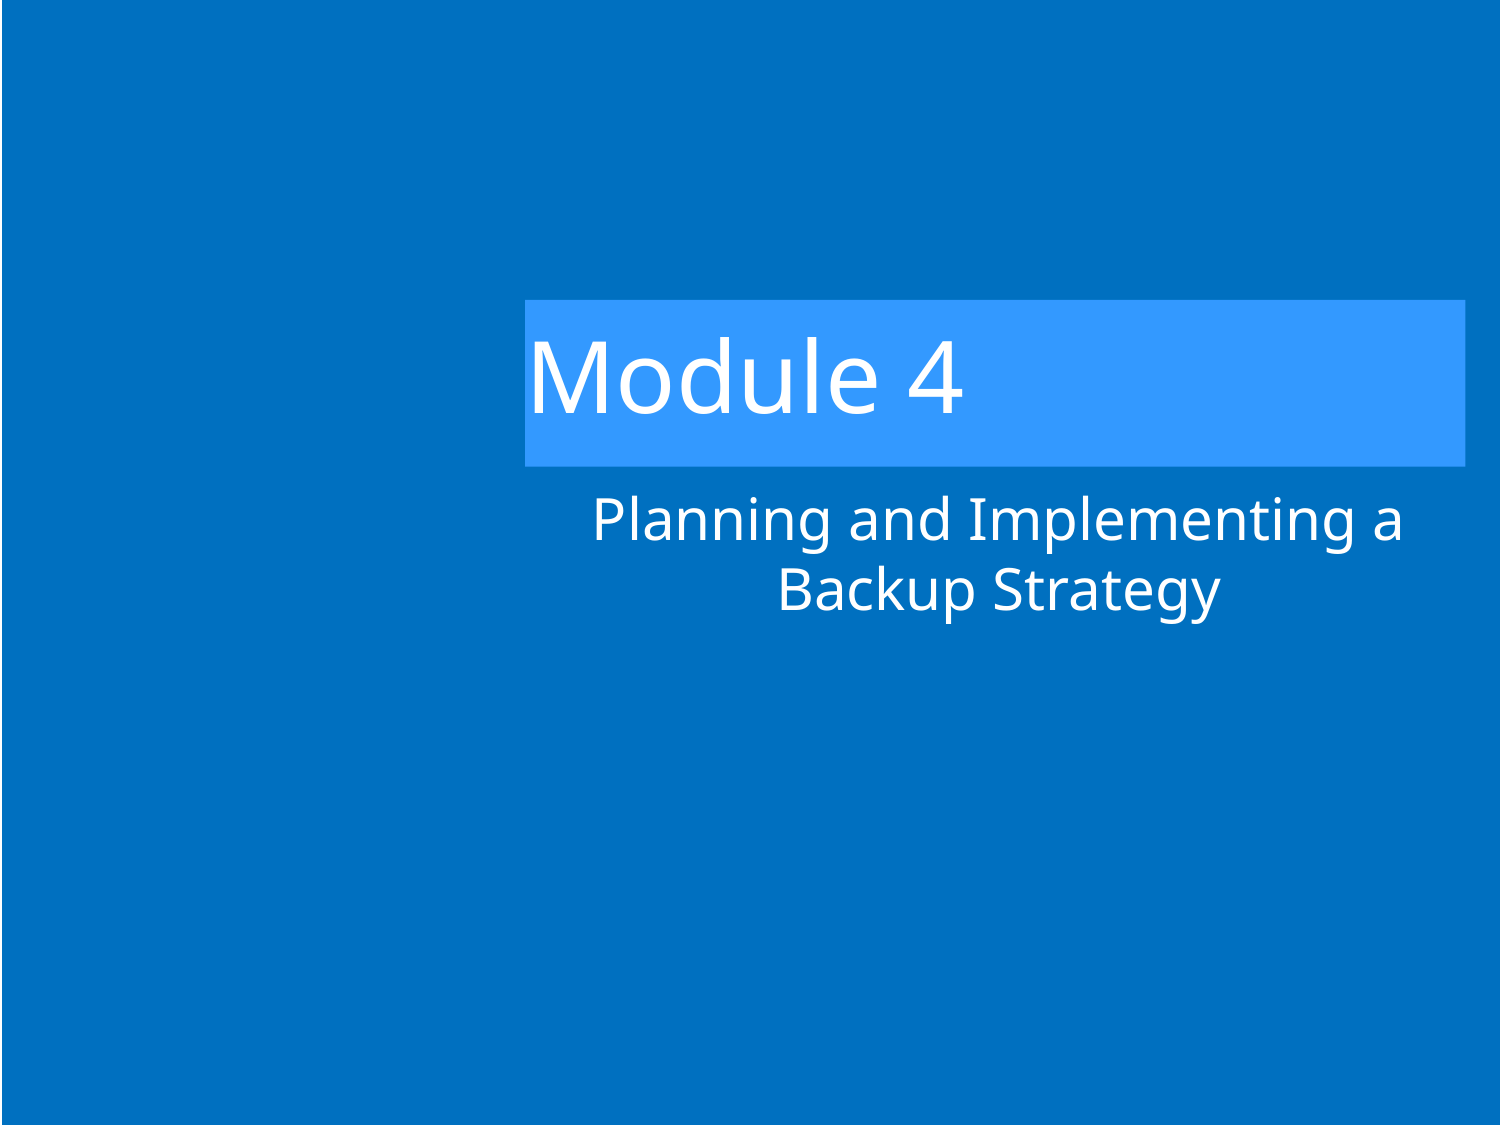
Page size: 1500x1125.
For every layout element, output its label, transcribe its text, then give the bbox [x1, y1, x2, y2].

subtitle Planning and Implementing a Backup Strategy [524, 474, 1473, 657]
title Module 4 [524, 299, 1466, 467]
